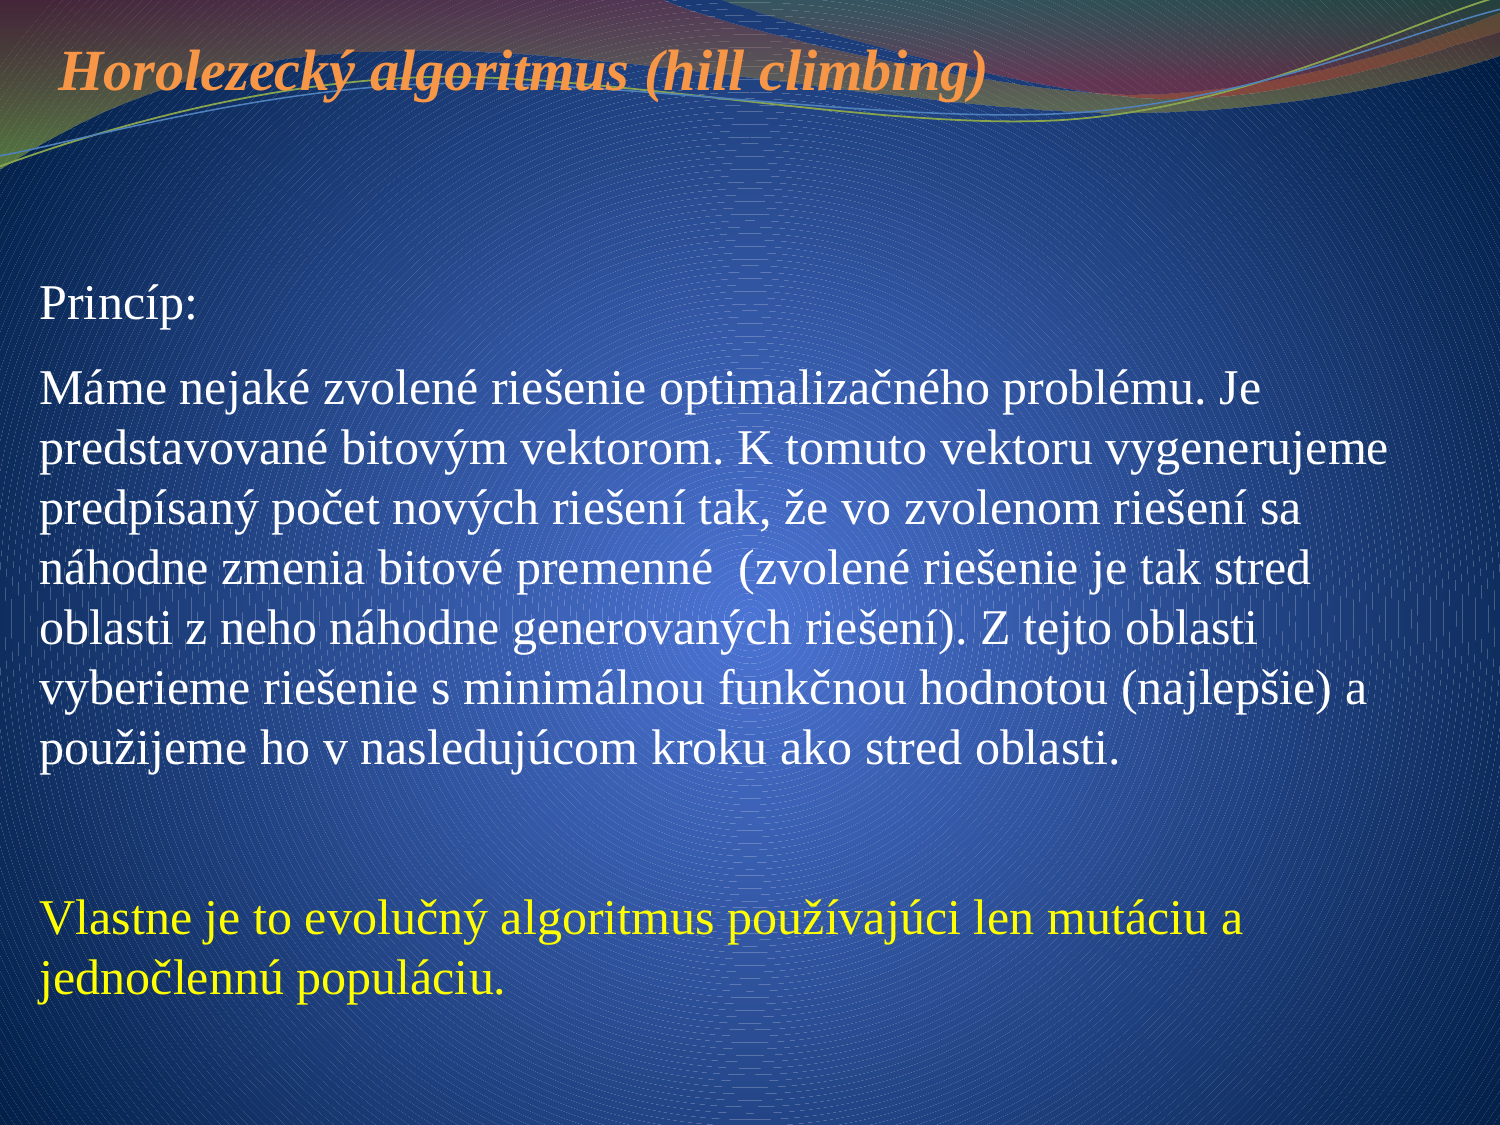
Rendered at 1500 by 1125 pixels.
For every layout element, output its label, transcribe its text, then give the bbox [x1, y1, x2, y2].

text_box Princíp: Máme nejaké zvolené riešenie optimalizačného problému. Je predstavované bitovým vektorom. K tomuto vektoru vygenerujeme predpísaný počet nových riešení tak, že vo zvolenom riešení sa náhodne zmenia bitové premenné (zvolené riešenie je tak stred oblasti z neho náhodne generovaných riešení). Z tejto oblasti vyberieme riešenie s minimálnou funkčnou hodnotou (najlepšie) a použijeme ho v nasledujúcom kroku ako stred oblasti. Vlastne je to evolučný algoritmus používajúci len mutáciu a jednočlennú populáciu. [24, 262, 1438, 1098]
text_box Horolezecký algoritmus (hill climbing) [0, 24, 1275, 110]
